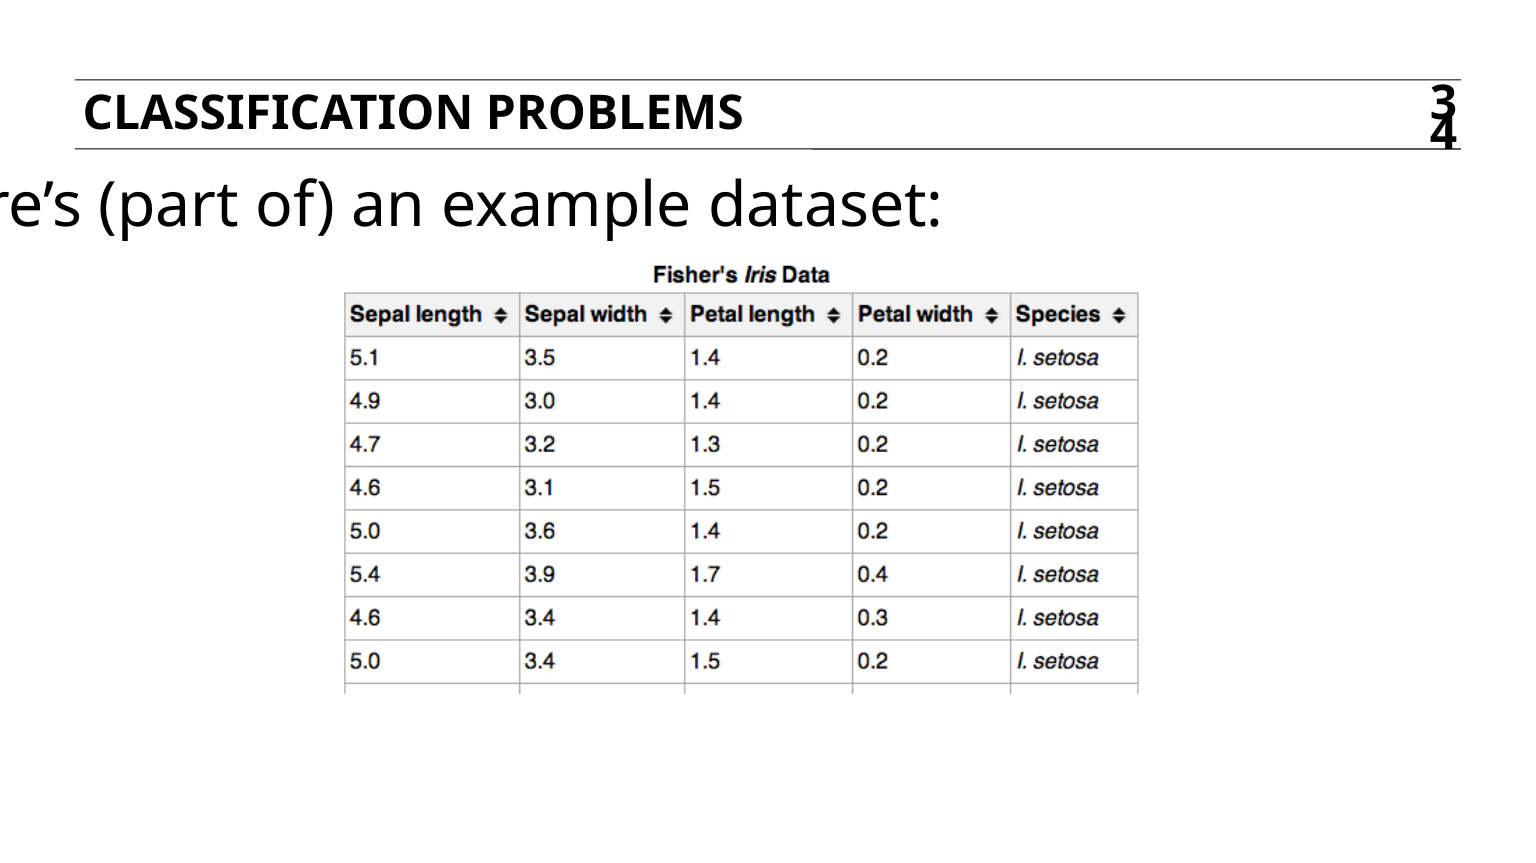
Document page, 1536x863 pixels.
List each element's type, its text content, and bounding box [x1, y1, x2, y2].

list Classification problems [67, 81, 1118, 132]
slide_number 34 [1419, 86, 1461, 138]
text_box Here’s (part of) an example dataset: [0, 156, 960, 246]
picture [336, 259, 1150, 694]
